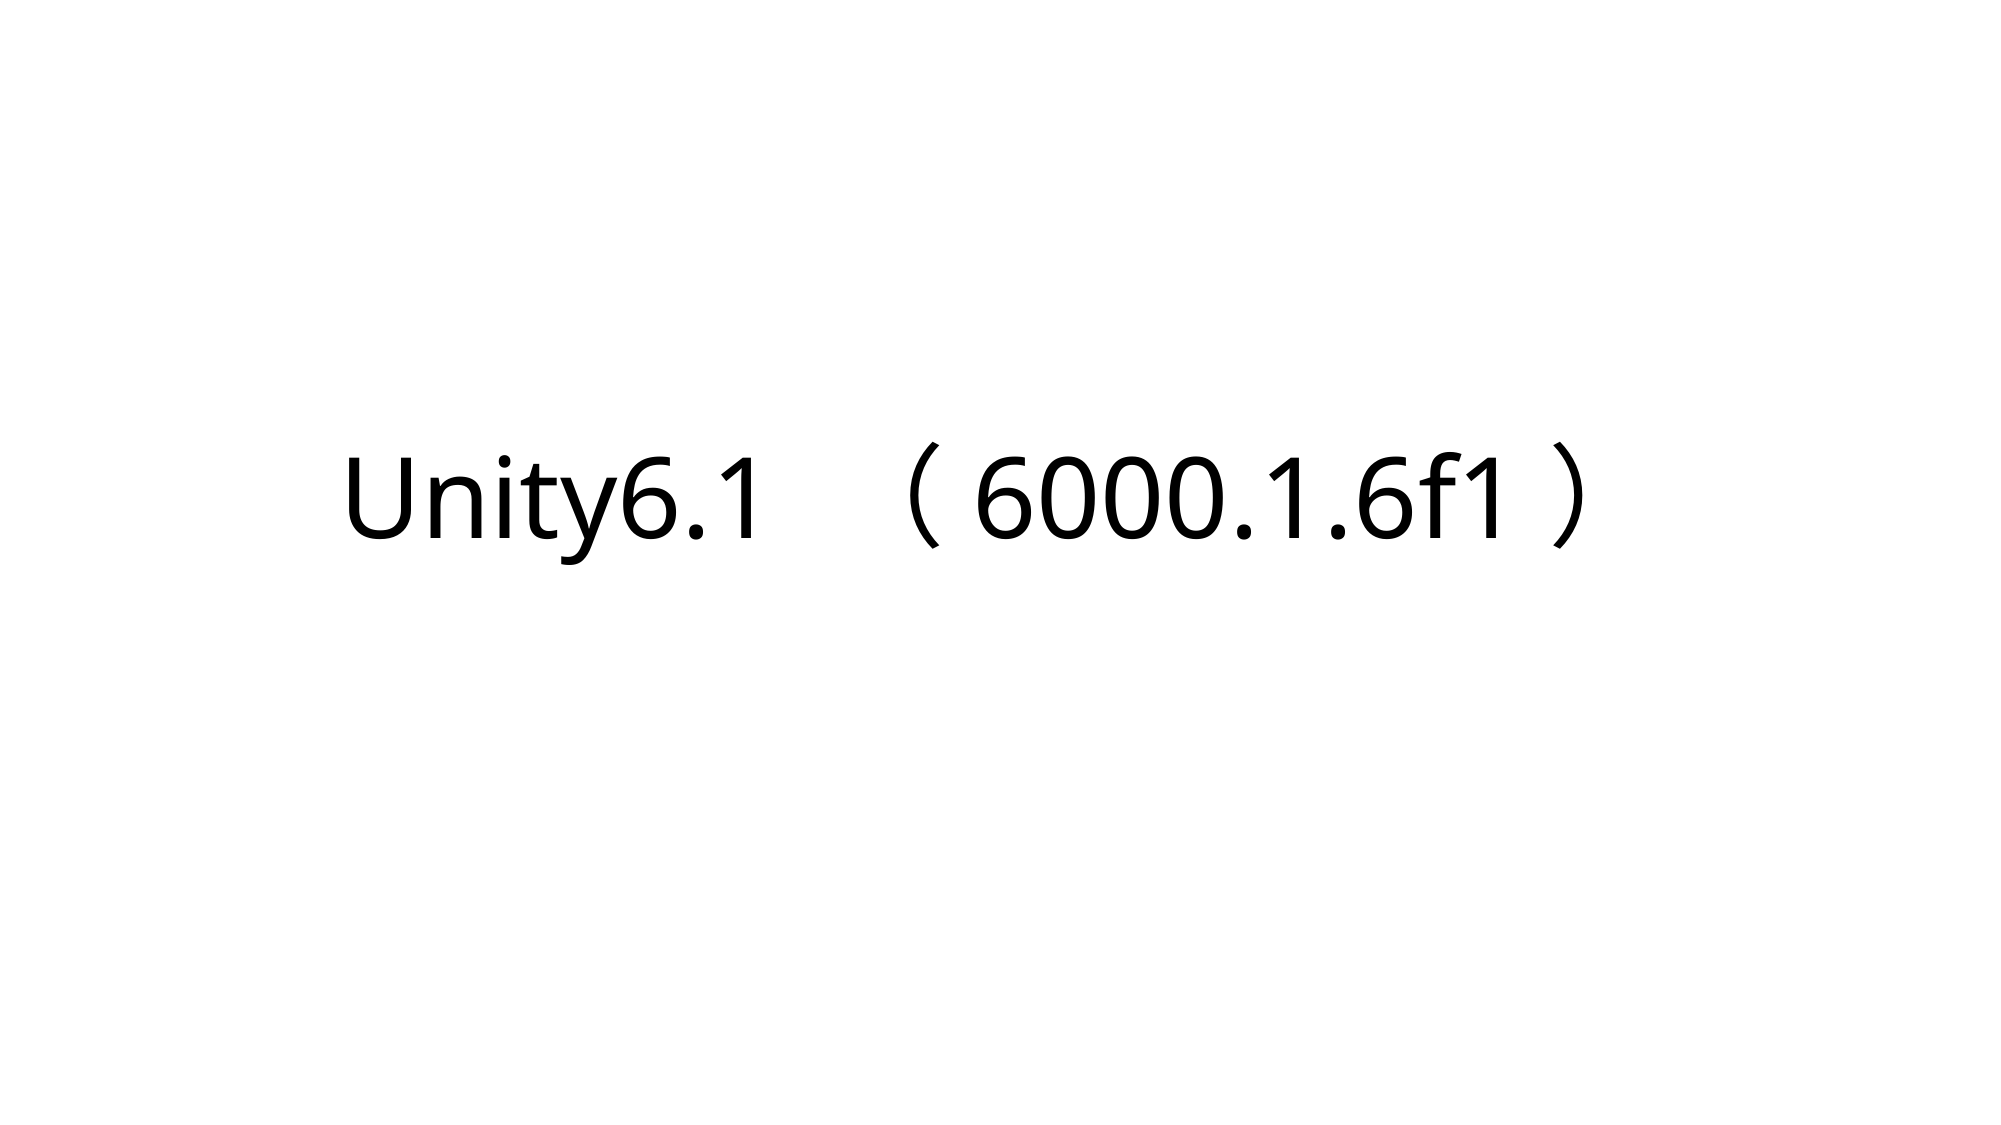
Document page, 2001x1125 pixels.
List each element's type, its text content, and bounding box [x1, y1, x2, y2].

list Unity6.1 （6000.1.6f1） [137, 433, 1863, 1014]
